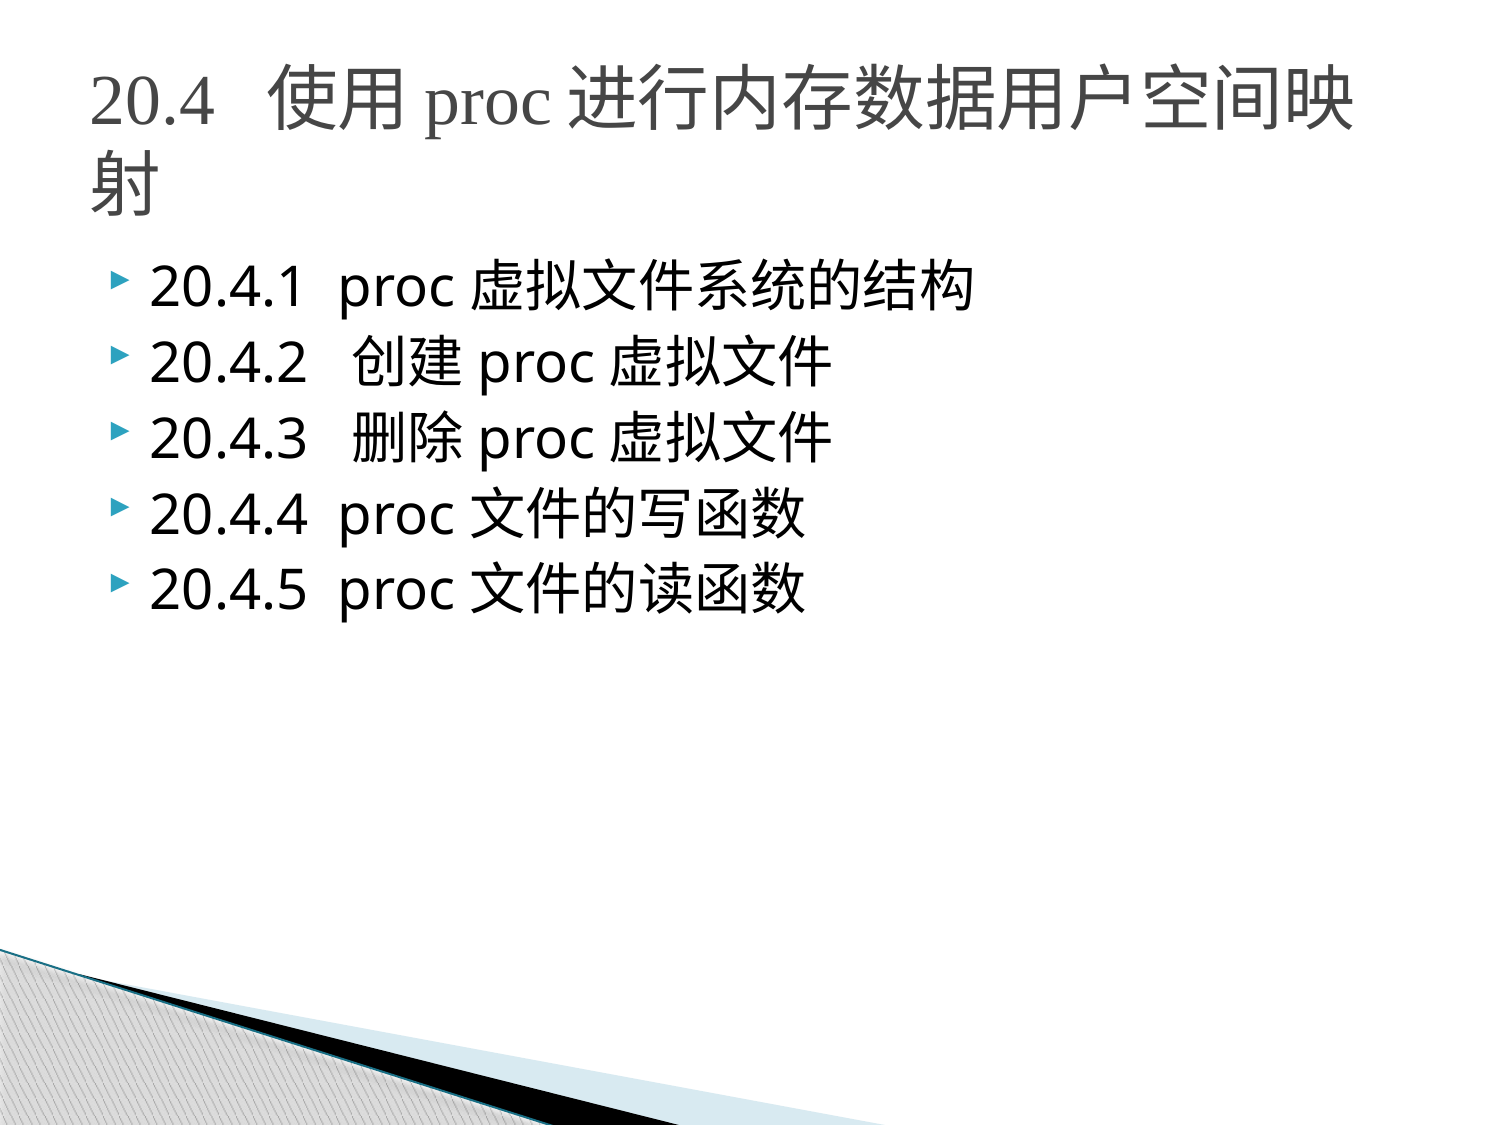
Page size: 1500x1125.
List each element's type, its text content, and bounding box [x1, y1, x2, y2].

title 20.4 使用proc进行内存数据用户空间映射 [75, 45, 1425, 233]
list 20.4.1 proc虚拟文件系统的结构 20.4.2 创建proc虚拟文件 20.4.3 删除proc虚拟文件 20.4.4 proc文件的写函数 20.4.5 proc文件的读函数 [75, 243, 1425, 986]
